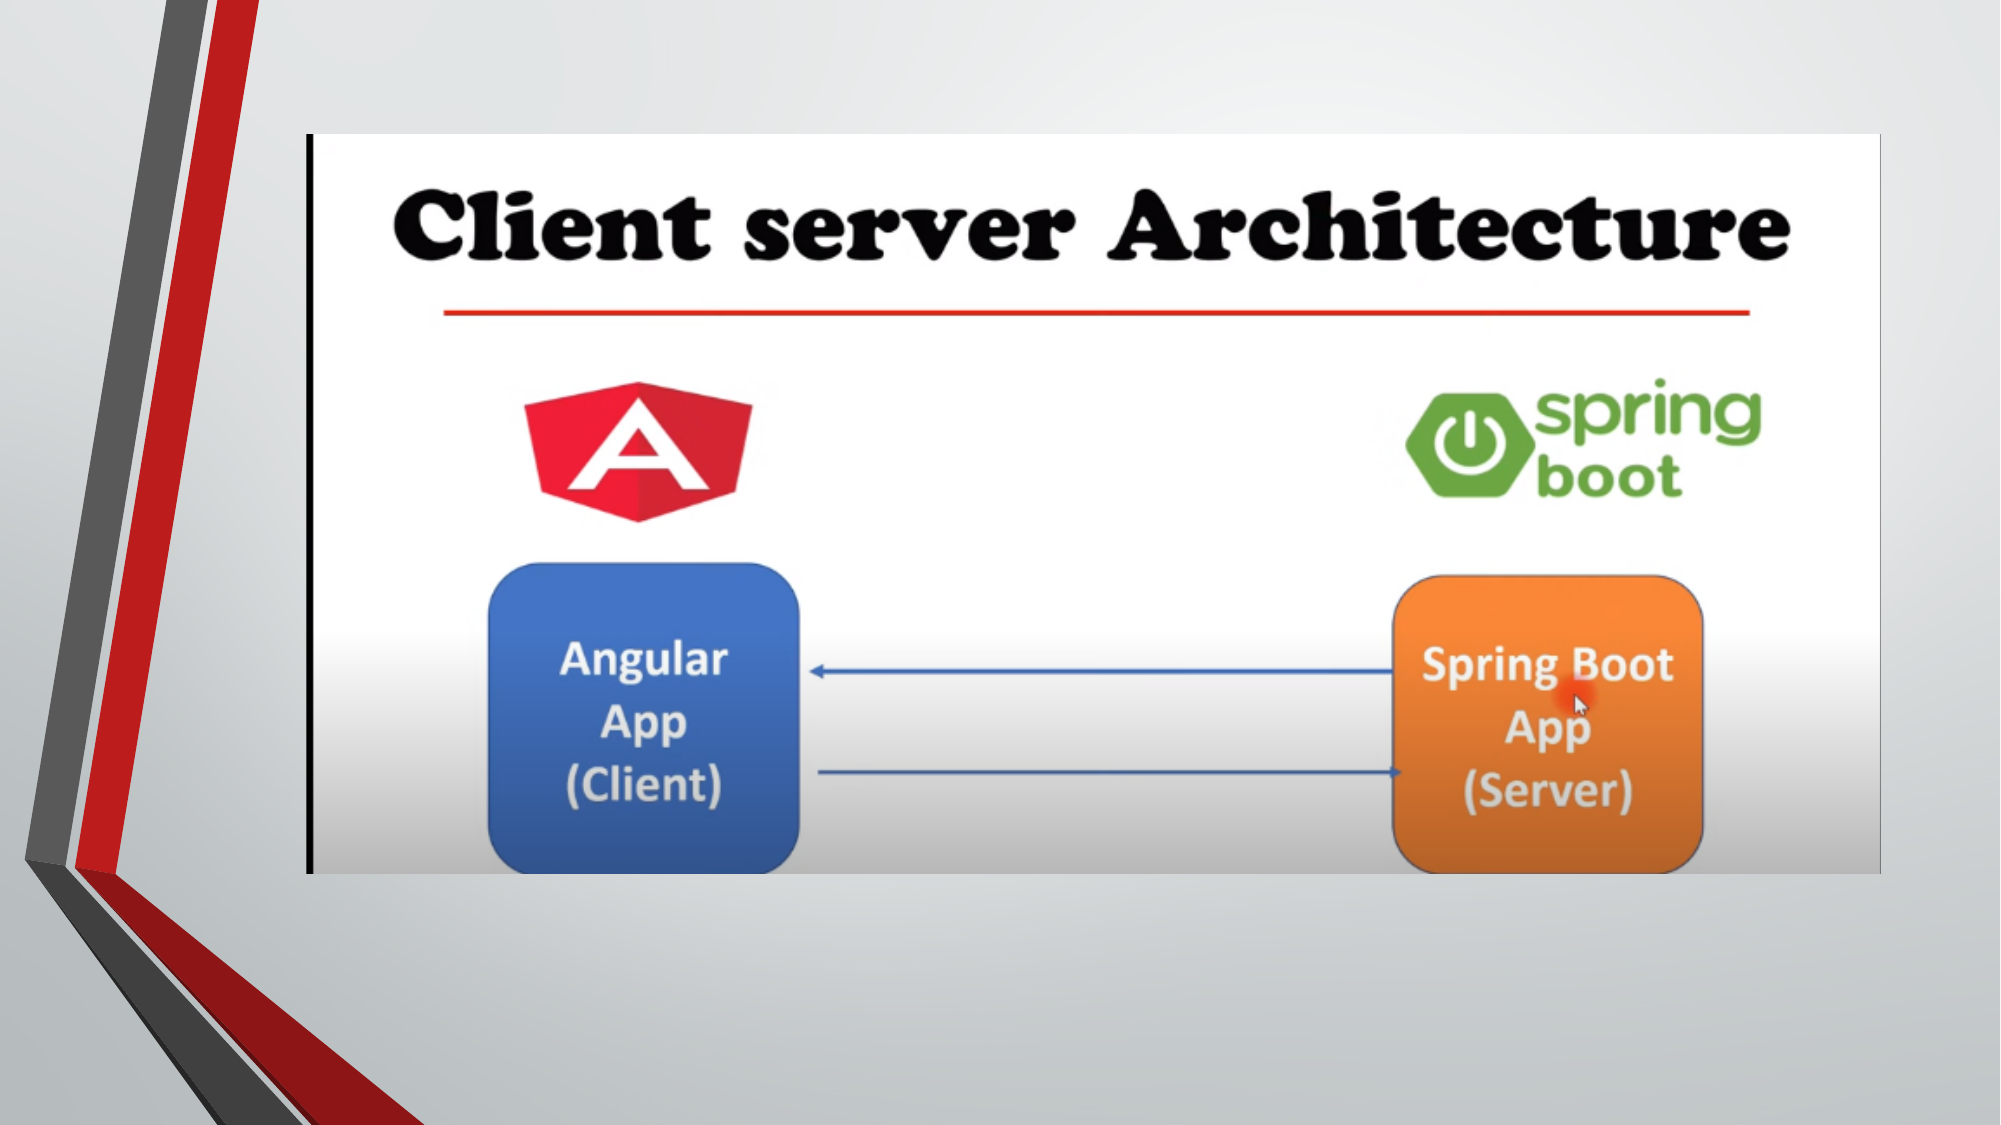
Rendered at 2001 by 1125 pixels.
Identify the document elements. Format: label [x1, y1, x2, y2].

picture [305, 134, 1881, 874]
